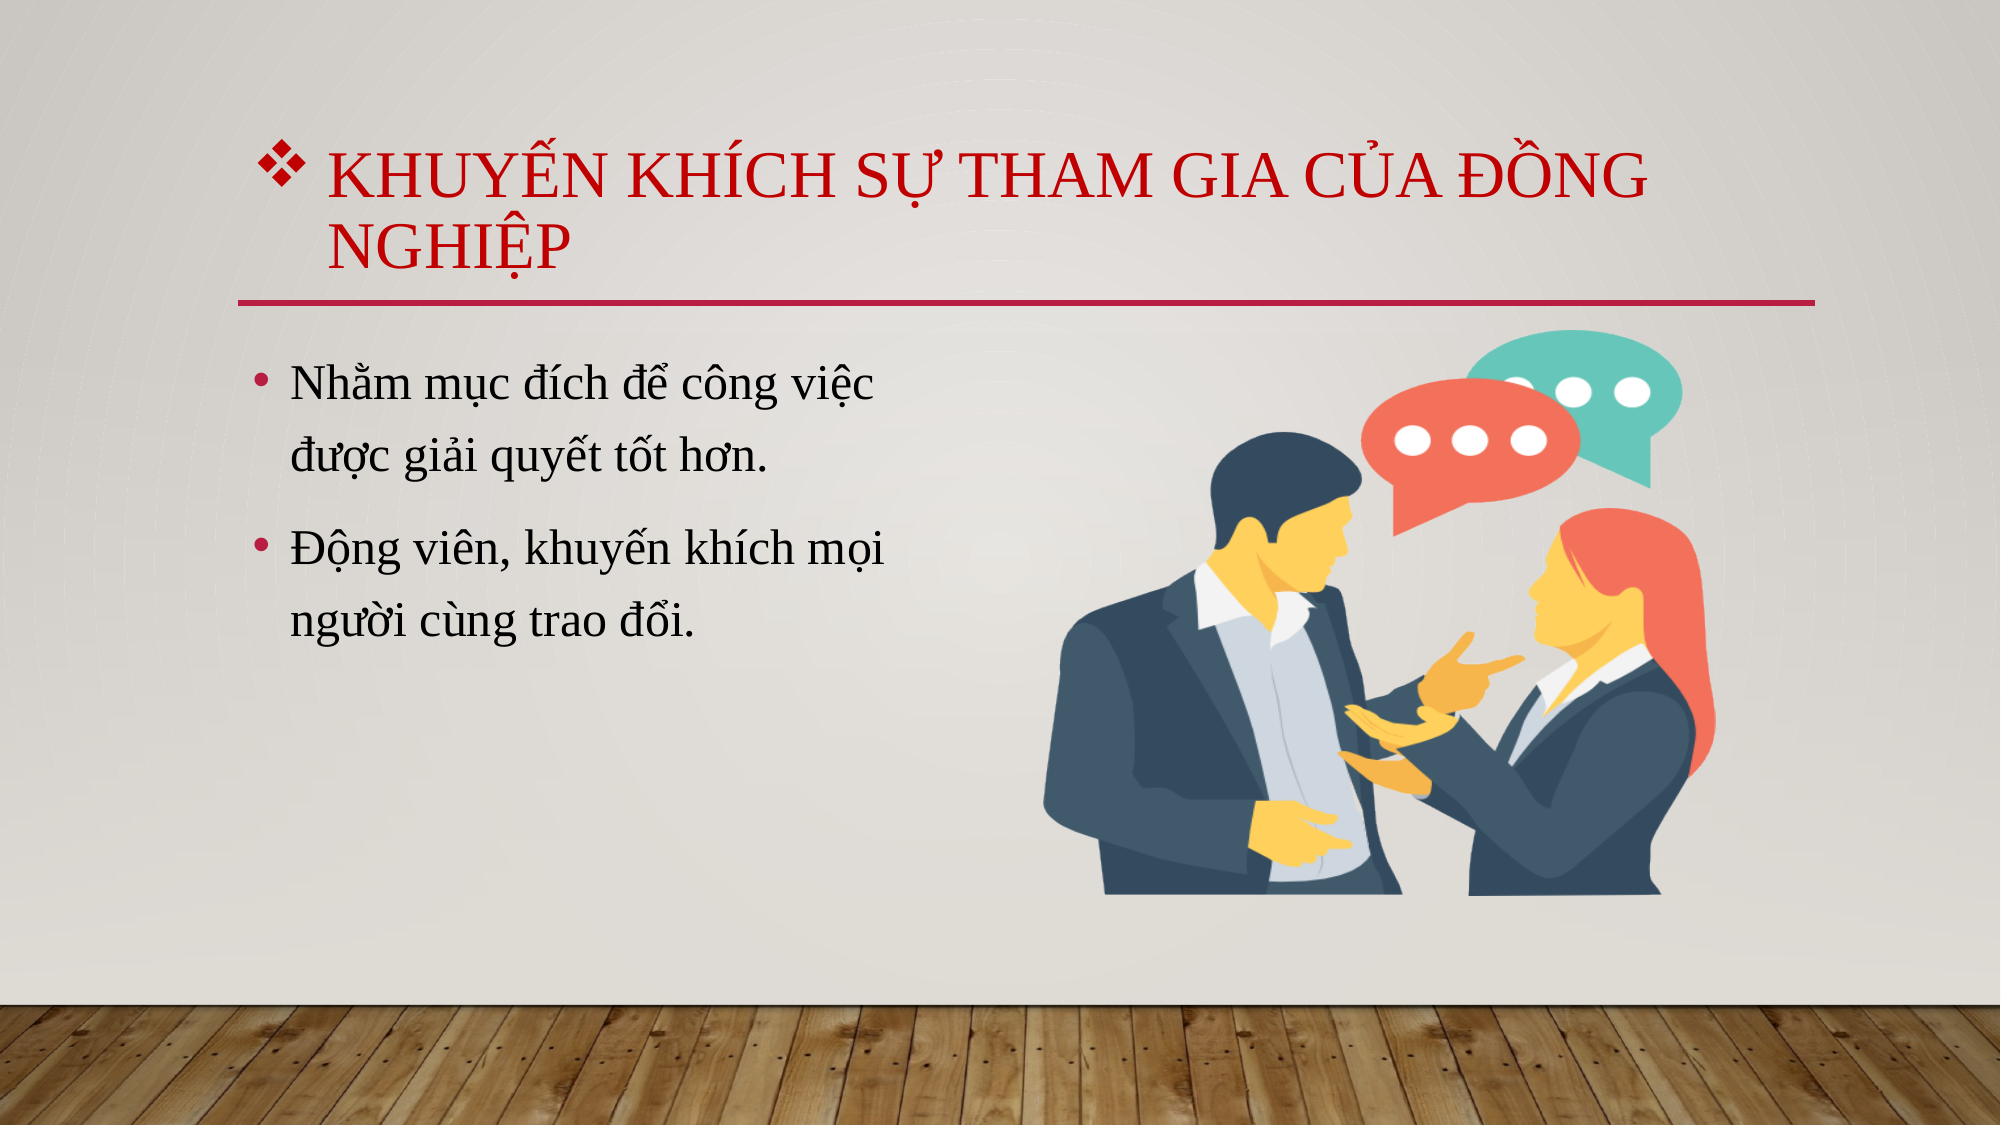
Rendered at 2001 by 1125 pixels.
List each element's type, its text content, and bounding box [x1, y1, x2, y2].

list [1043, 330, 1716, 896]
list Nhằm mục đích để công việc được giải quyết tốt hơn. Động viên, khuyến khích mọi người cùng trao đổi. [237, 329, 1000, 896]
title Khuyến khích sự tham gia của đồng nghiệp [237, 132, 1814, 306]
picture [0, 1005, 2000, 1125]
